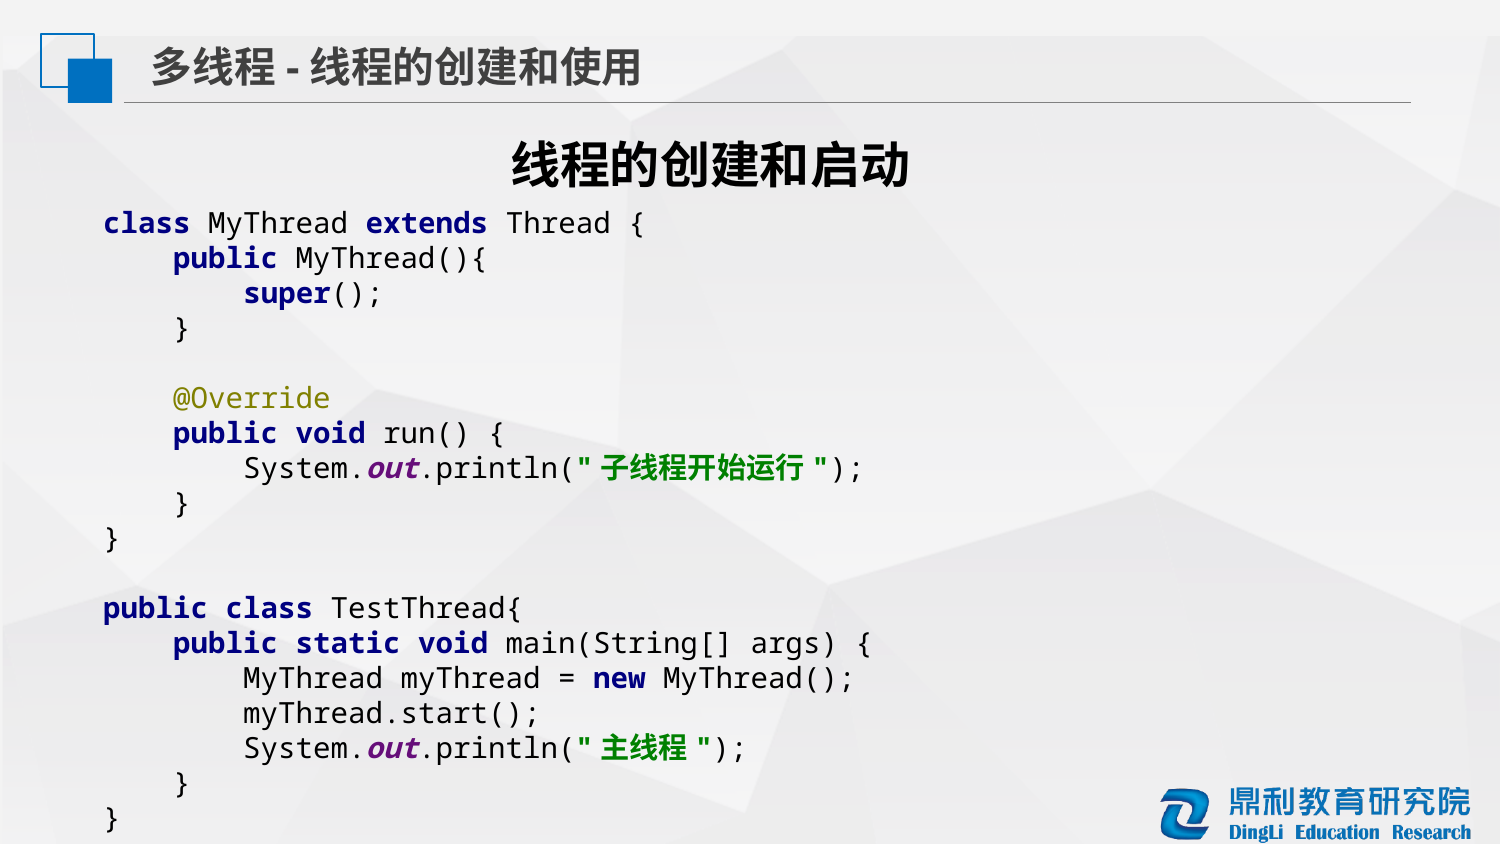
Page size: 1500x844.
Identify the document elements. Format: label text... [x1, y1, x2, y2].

text_box 线程的创建和启动 [495, 126, 925, 197]
picture [2, 36, 1500, 844]
text_box class MyThread extends Thread { public MyThread(){ super(); } @Override public void run() { System.out.println("子线程开始运行"); } } public class TestThread{ public static void main(String[] args) { MyThread myThread = new MyThread(); myThread.start(); System.out.println("主线程"); } } [88, 197, 987, 842]
picture [42, 36, 93, 86]
text_box 多线程-线程的创建和使用 [136, 33, 659, 99]
